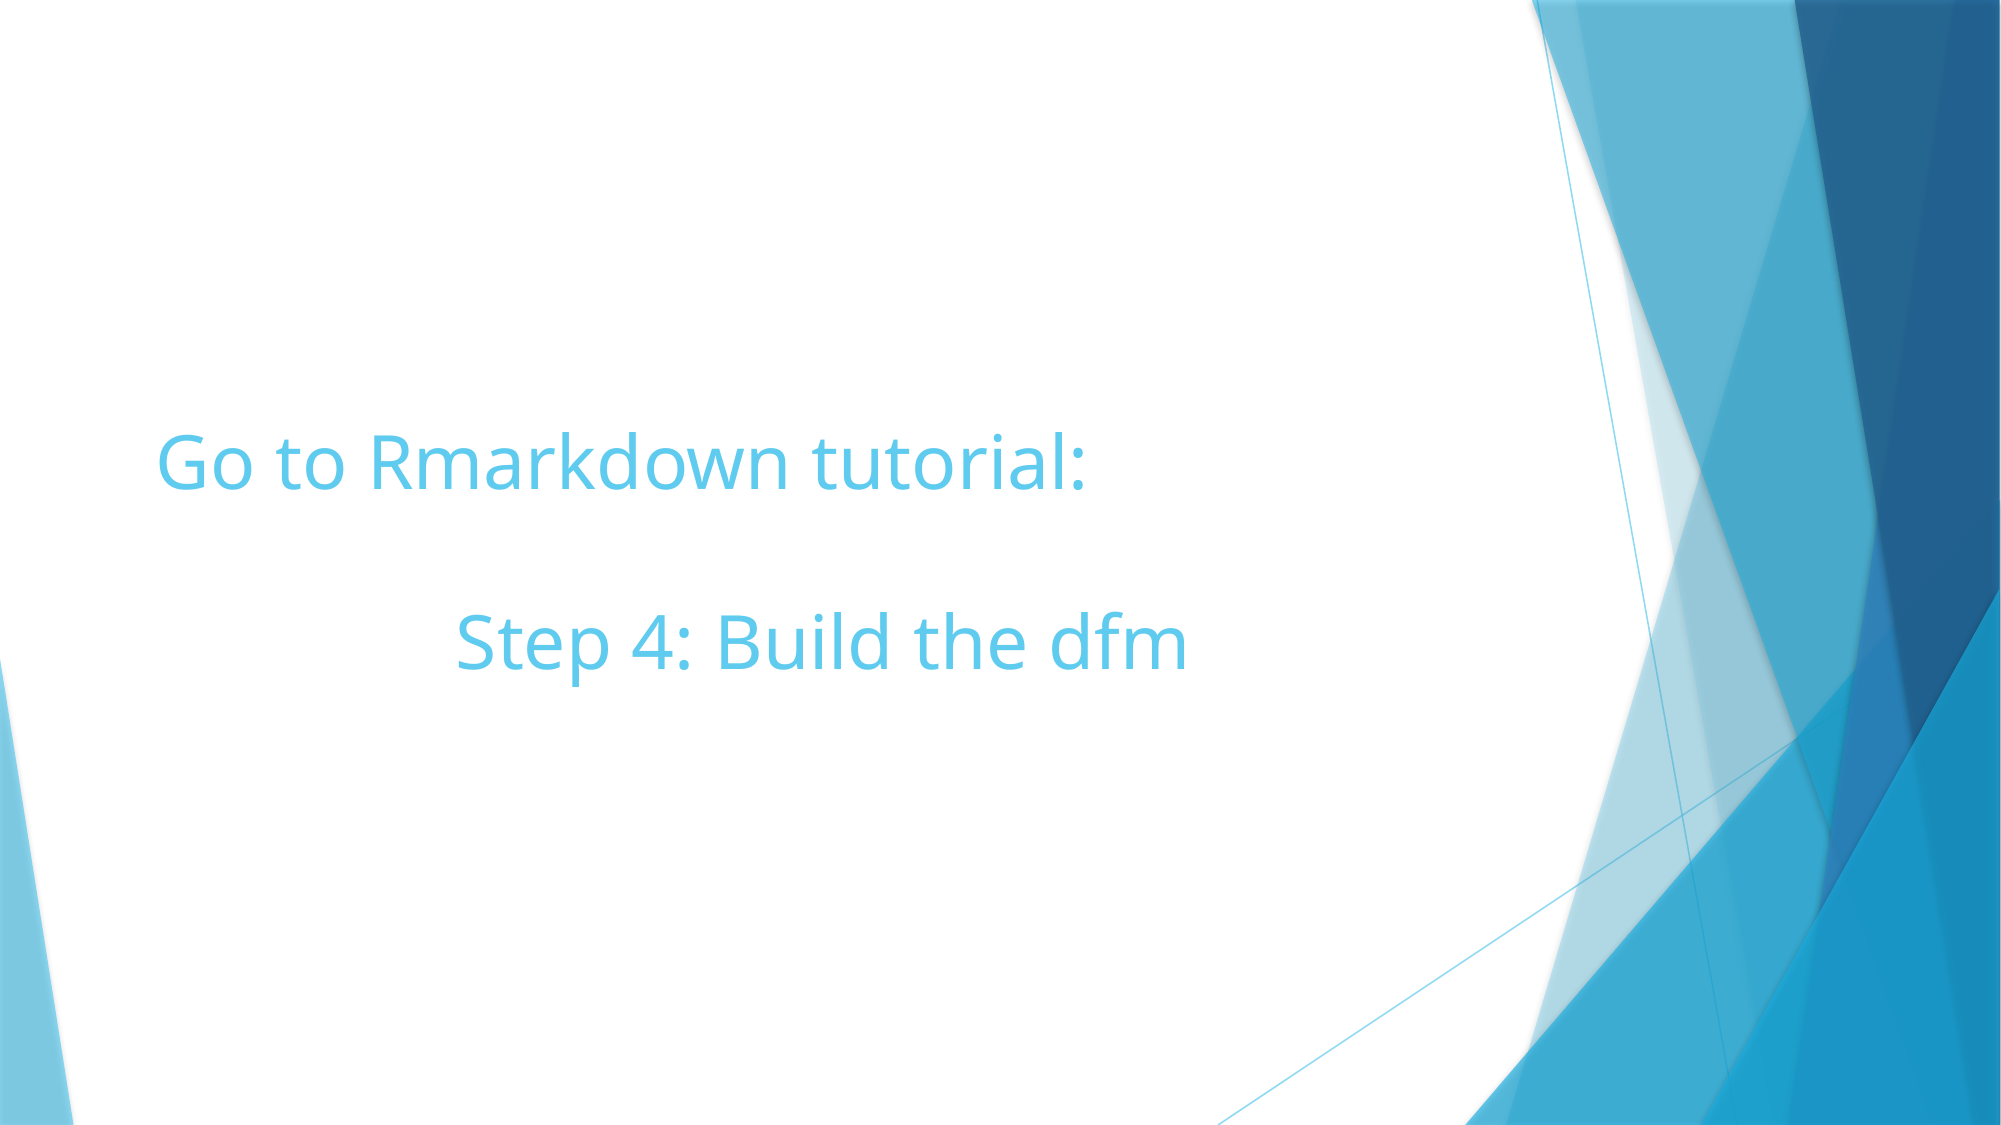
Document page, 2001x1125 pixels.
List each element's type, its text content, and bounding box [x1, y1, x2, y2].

text_box Go to Rmarkdown tutorial: Step 4: Build the dfm [141, 407, 1552, 688]
